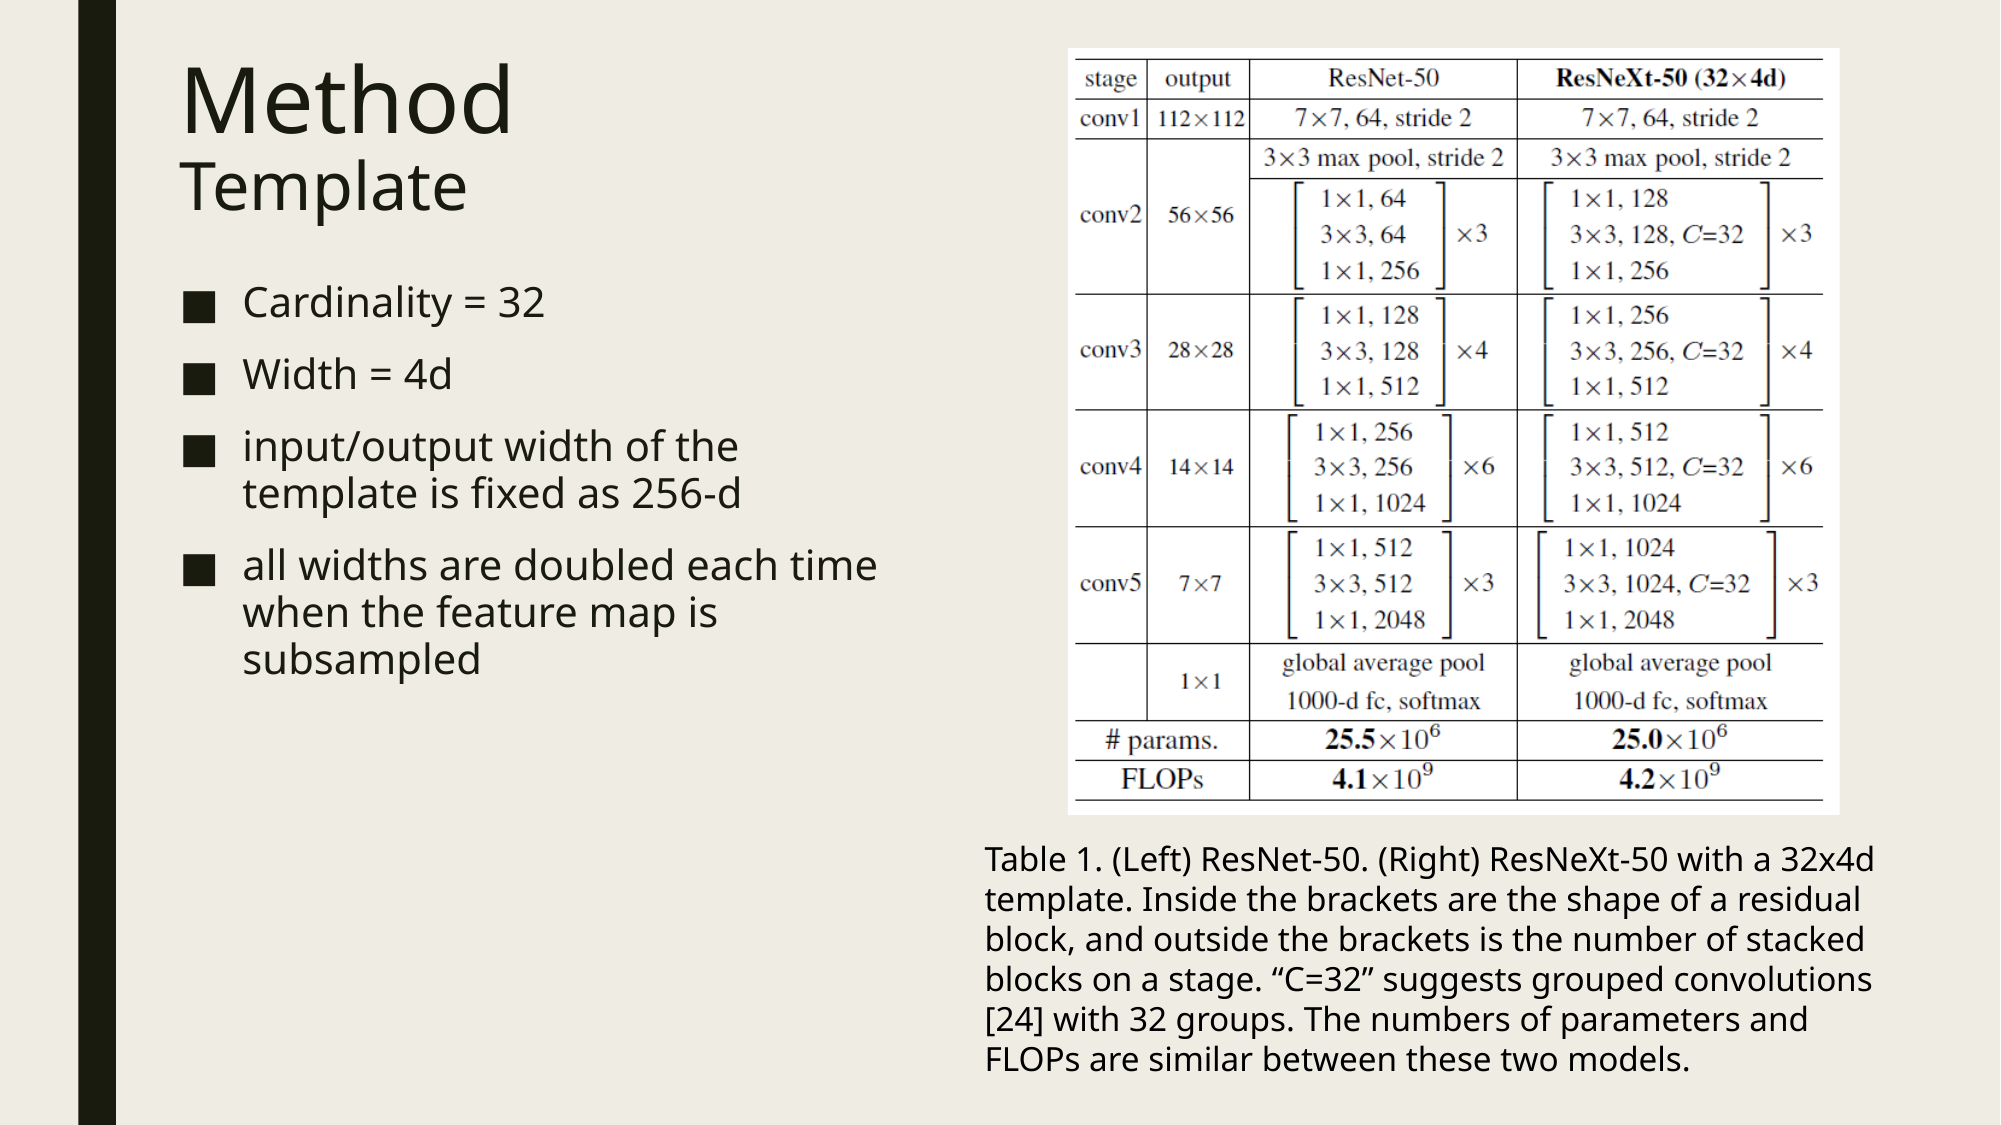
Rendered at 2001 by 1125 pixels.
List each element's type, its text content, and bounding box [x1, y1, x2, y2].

picture [1067, 48, 1840, 815]
title Method Template [164, 48, 920, 250]
list Cardinality = 32 Width = 4d input/output width of the template is fixed as 256-d all widths are doubled each time when the feature map is subsampled [164, 272, 920, 1089]
text_box Table 1. (Left) ResNet-50. (Right) ResNeXt-50 with a 32x4d template. Inside the brackets are the shape of a residual block, and outside the brackets is the number of stacked blocks on a stage. “C=32” suggests grouped convolutions [24] with 32 groups. The numbers of parameters and FLOPs are similar between these two models. [969, 831, 1923, 1086]
